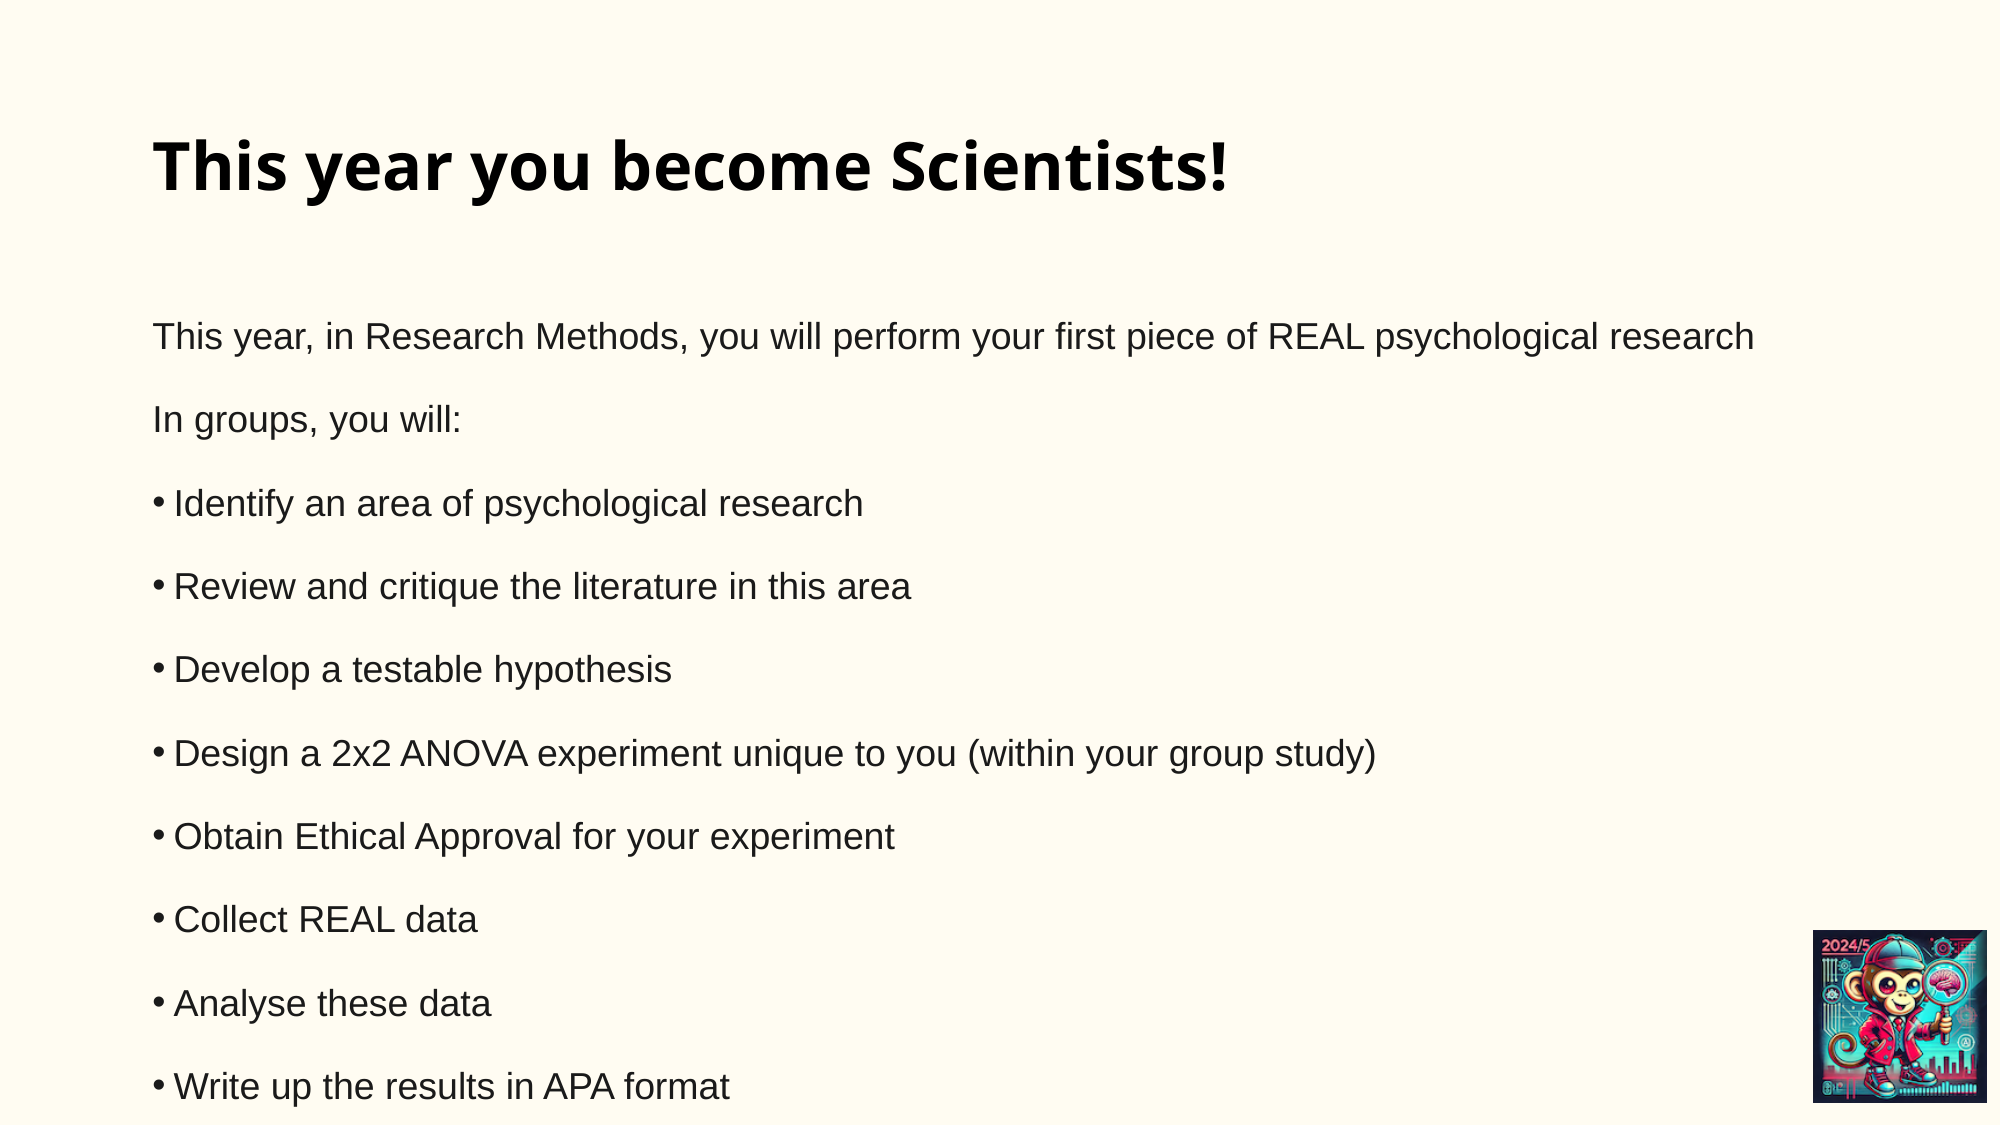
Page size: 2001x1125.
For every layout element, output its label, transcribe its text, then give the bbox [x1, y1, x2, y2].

title This year you become Scientists! [137, 59, 1863, 278]
list This year, in Research Methods, you will perform your first piece of REAL psychological research In groups, you will: Identify an area of psychological research Review and critique the literature in this area Develop a testable hypothesis Design a 2x2 ANOVA experiment unique to you (within your group study) Obtain Ethical Approval for your experiment Collect REAL data Analyse these data Write up the results in APA format [137, 299, 1863, 1014]
picture [1813, 930, 1987, 1103]
